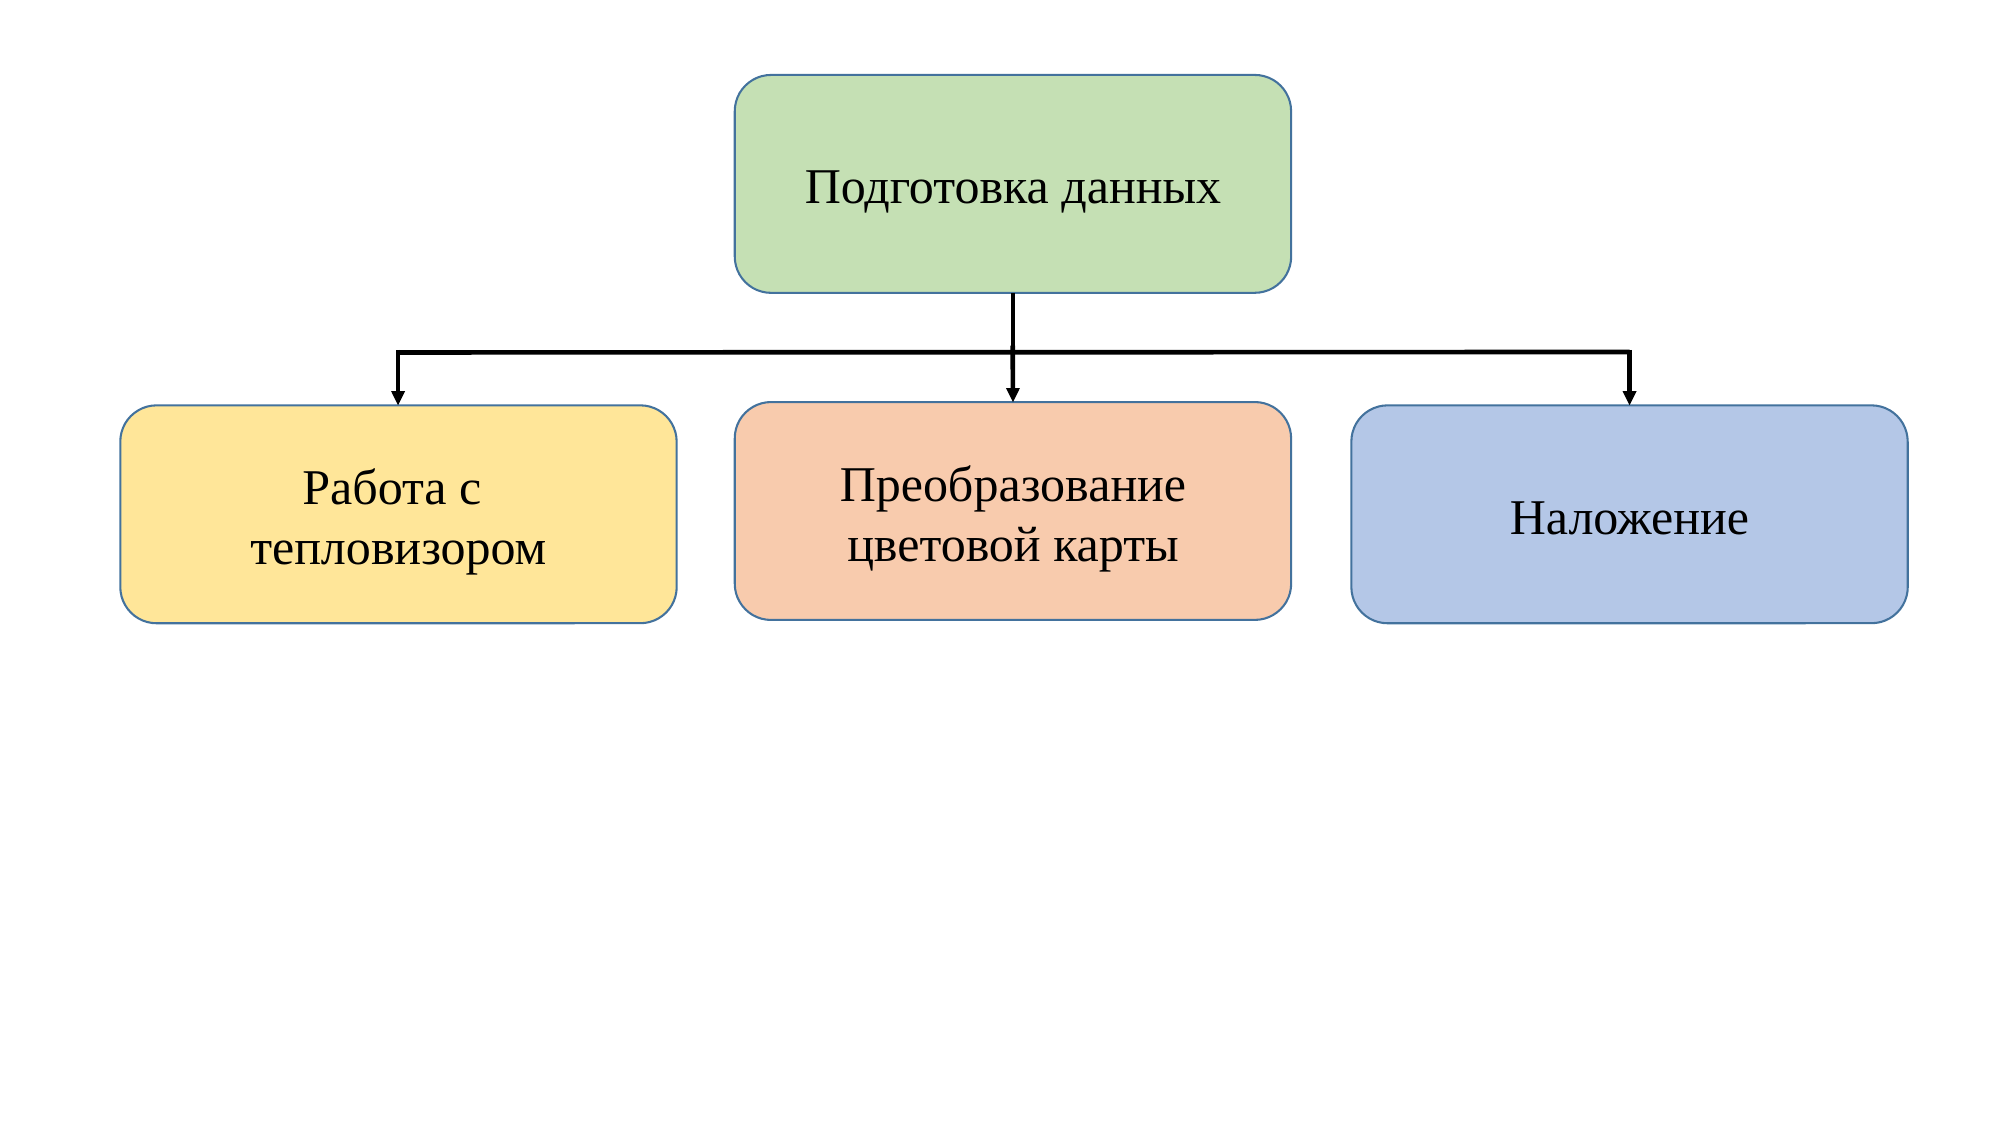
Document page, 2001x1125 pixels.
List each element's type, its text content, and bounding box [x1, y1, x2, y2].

text_box Наложение [1350, 404, 1909, 625]
text_box Преобразование цветовой карты [733, 401, 1293, 621]
text_box Подготовка данных [733, 73, 1293, 294]
text_box Работа с тепловизором [119, 404, 678, 625]
